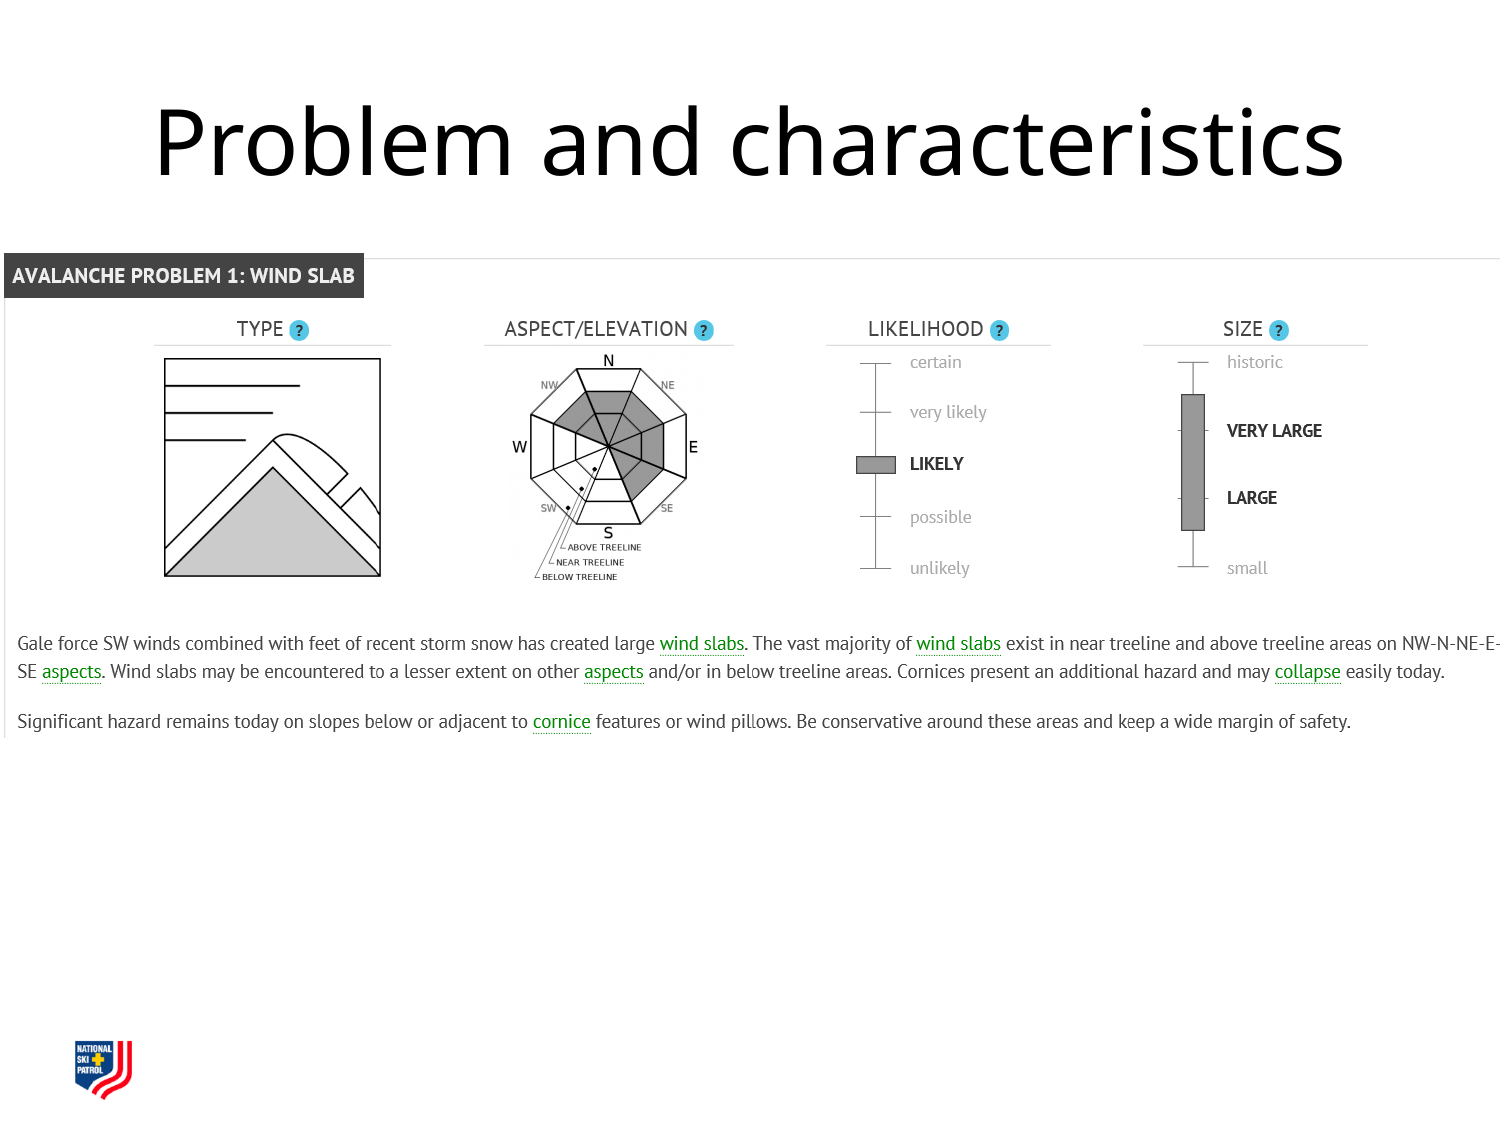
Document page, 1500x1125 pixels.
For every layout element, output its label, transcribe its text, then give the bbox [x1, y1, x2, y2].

title Problem and characteristics [75, 45, 1425, 233]
picture [75, 1039, 132, 1100]
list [0, 249, 1500, 738]
